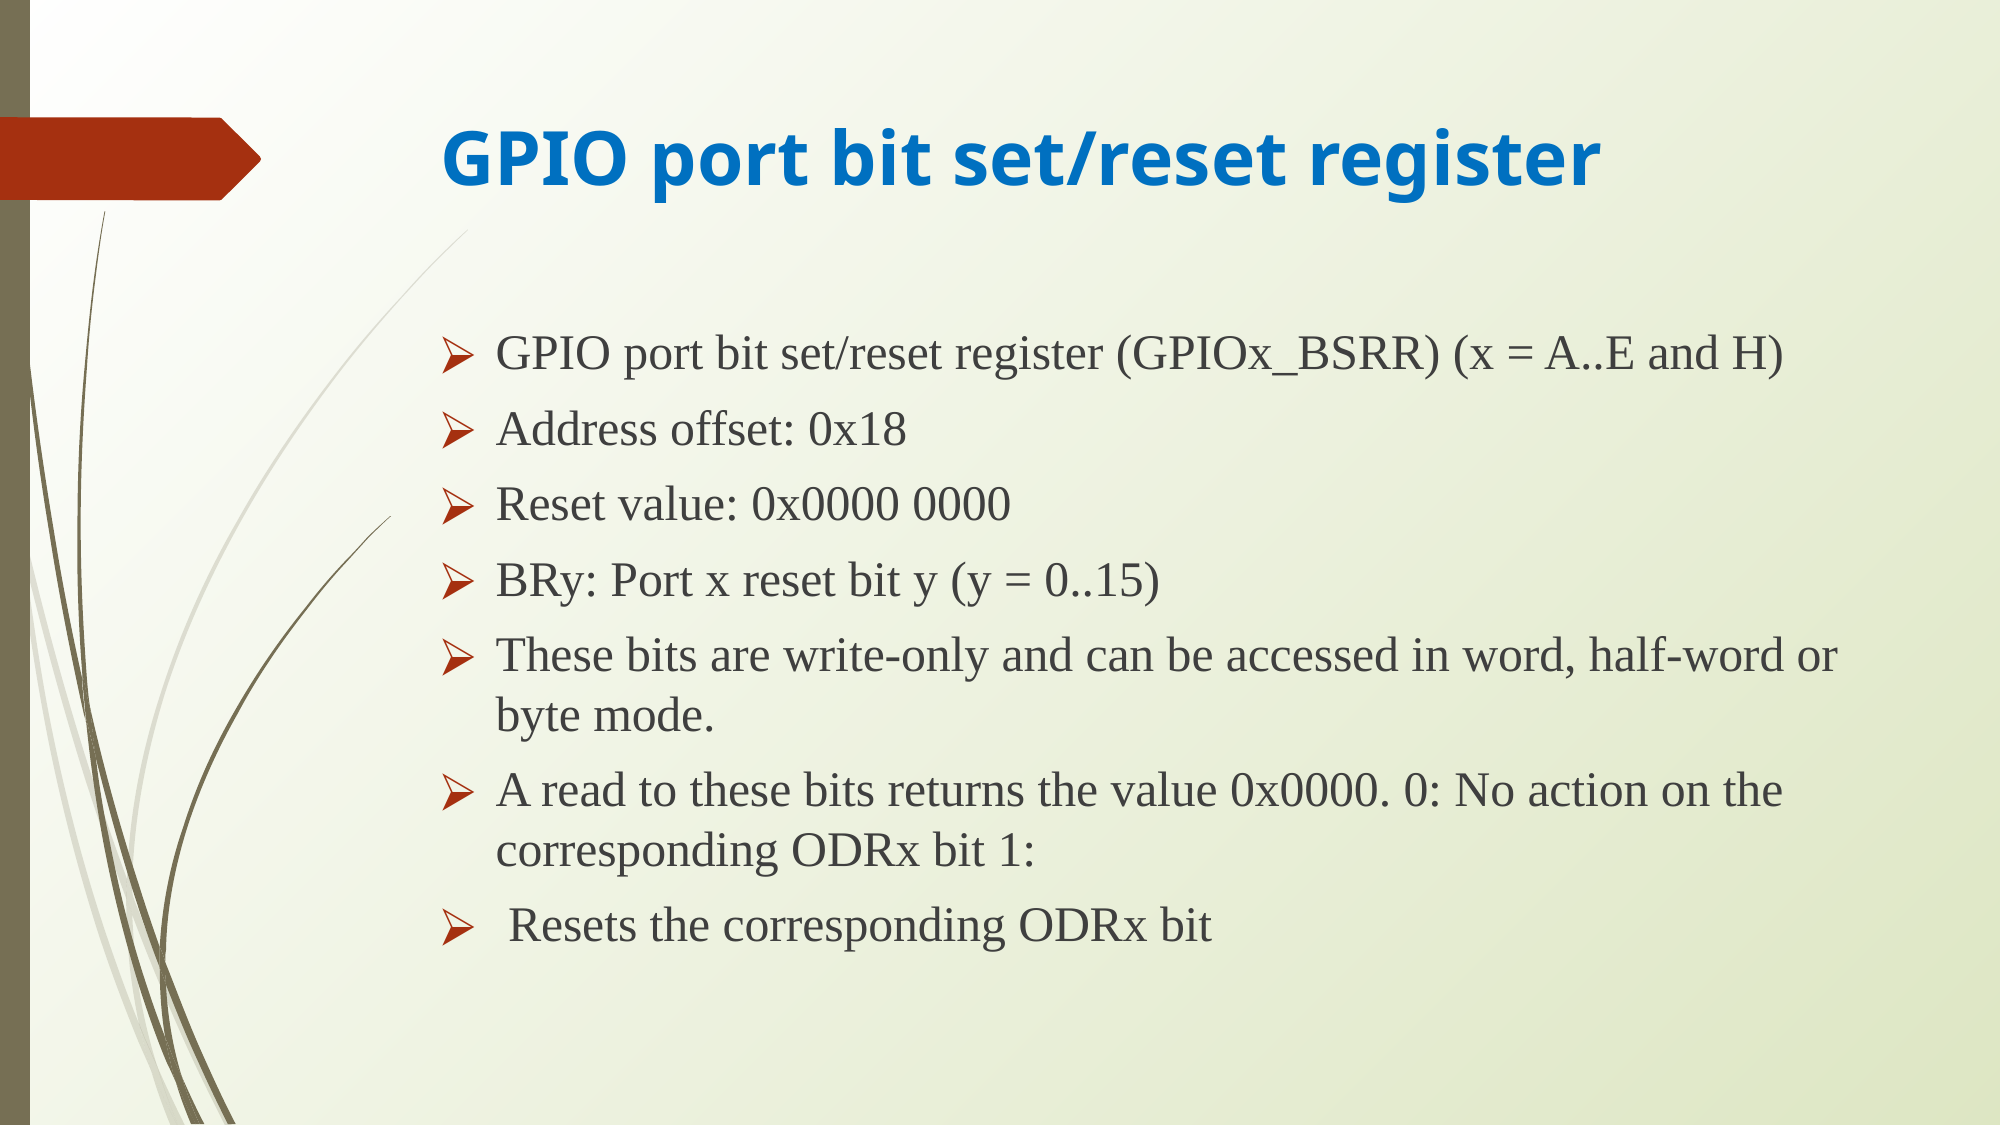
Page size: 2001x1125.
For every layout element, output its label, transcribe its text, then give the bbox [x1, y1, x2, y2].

list GPIO port bit set/reset register (GPIOx_BSRR) (x = A..E and H) Address offset: 0x18 Reset value: 0x0000 0000 BRy: Port x reset bit y (y = 0..15) These bits are write-only and can be accessed in word, half-word or byte mode. A read to these bits returns the value 0x0000. 0: No action on the corresponding ODRx bit 1: Resets the corresponding ODRx bit [424, 312, 1888, 970]
title GPIO port bit set/reset register [425, 102, 1888, 312]
